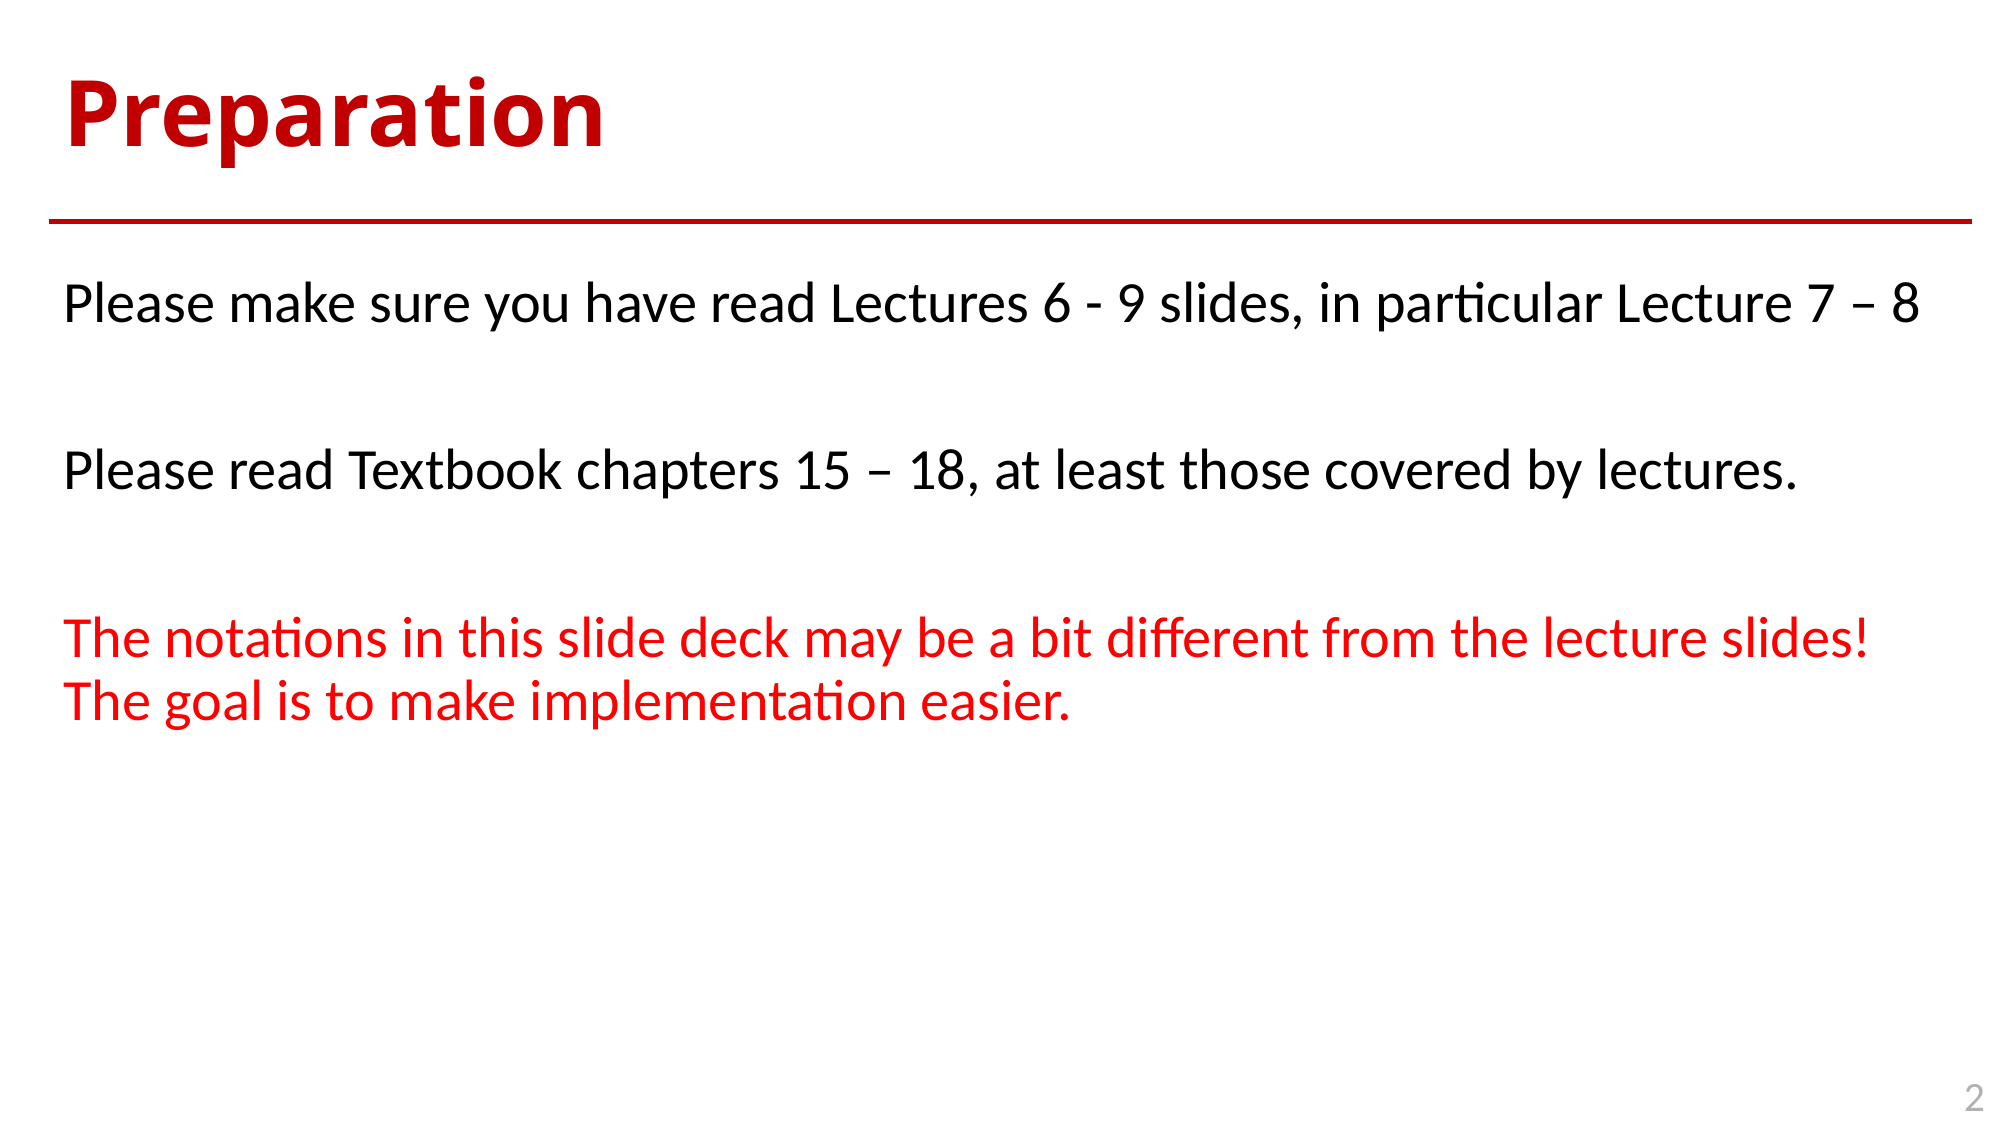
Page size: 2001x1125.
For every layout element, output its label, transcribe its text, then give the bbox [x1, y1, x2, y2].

list Please make sure you have read Lectures 6 - 9 slides, in particular Lecture 7 – 8 Please read Textbook chapters 15 – 18, at least those covered by lectures. The notations in this slide deck may be a bit different from the lecture slides! The goal is to make implementation easier. [48, 264, 1972, 1014]
slide_number 2 [1550, 1065, 2000, 1125]
title Preparation [48, 41, 1972, 192]
